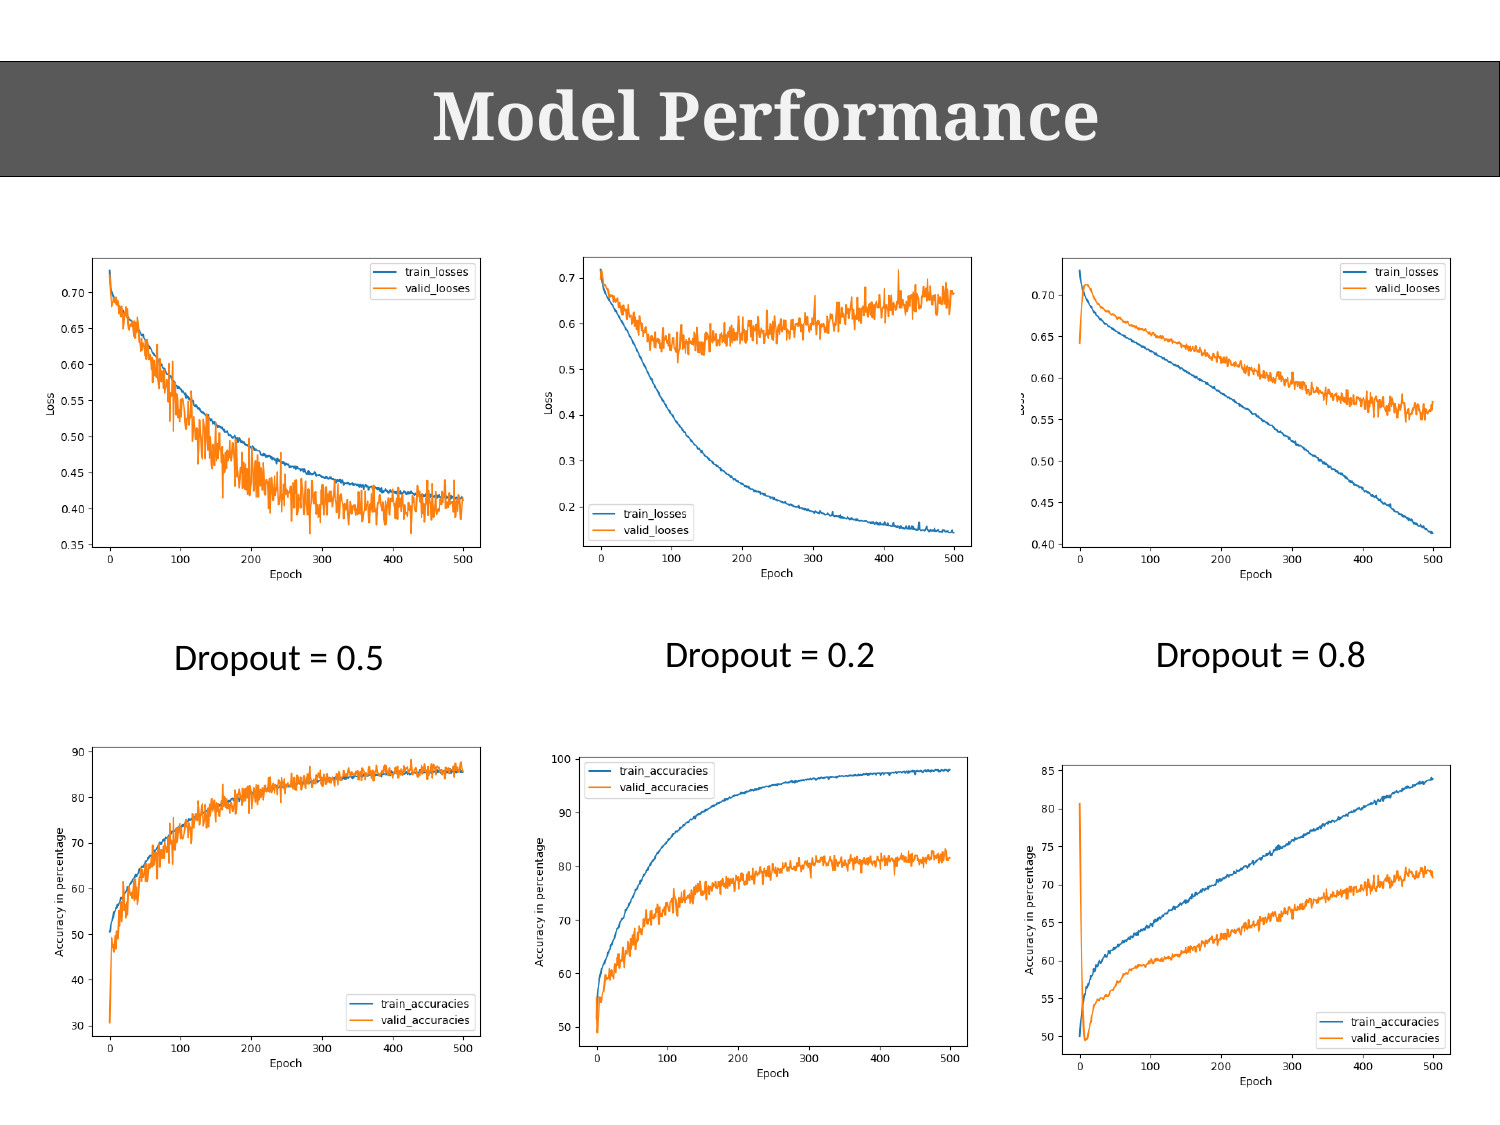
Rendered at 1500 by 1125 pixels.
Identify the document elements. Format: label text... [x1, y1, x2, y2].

text_box Dropout = 0.8 [1141, 622, 1382, 683]
picture [29, 701, 1500, 1095]
text_box Dropout = 0.2 [650, 622, 891, 683]
text_box Dropout = 0.5 [159, 625, 400, 686]
text_box [0, 61, 1500, 177]
text_box Model Performance [417, 66, 1116, 161]
picture [29, 211, 1500, 588]
